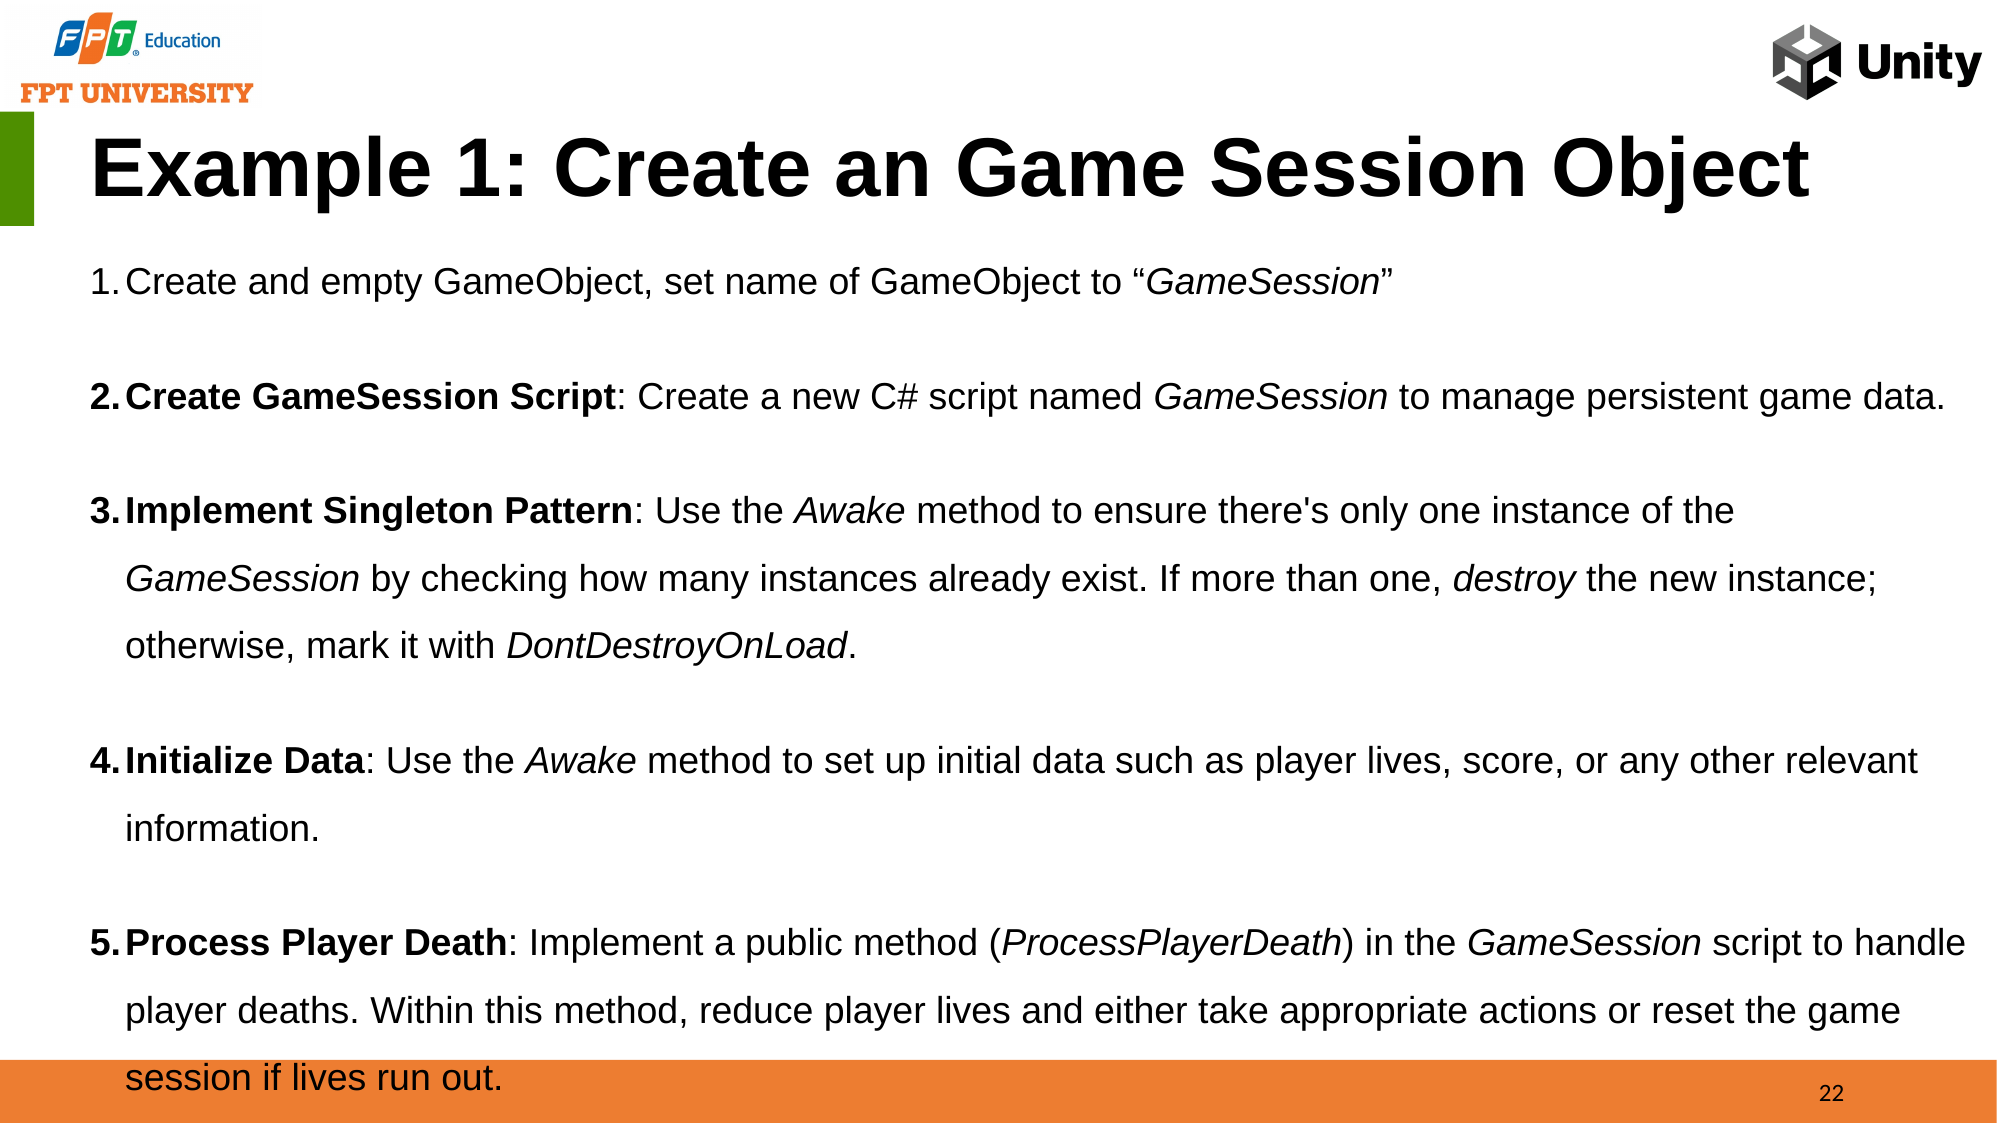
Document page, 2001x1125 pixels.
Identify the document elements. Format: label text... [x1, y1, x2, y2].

slide_number 22 [1412, 1063, 1860, 1121]
picture [4, 4, 262, 108]
picture [1765, 0, 1991, 125]
text_box Example 1: Create an Game Session Object [37, 111, 1975, 227]
text_box Create and empty GameObject, set name of GameObject to “GameSession” Create GameSession Script: Create a new C# script named GameSession to manage persistent game data. Implement Singleton Pattern: Use the Awake method to ensure there's only one instance of the GameSession by checking how many instances already exist. If more than one, destroy the new instance; otherwise, mark it with DontDestroyOnLoad. Initialize Data: Use the Awake method to set up initial data such as player lives, score, or any other relevant information. Process Player Death: Implement a public method (ProcessPlayerDeath) in the GameSession script to handle player deaths. Within this method, reduce player lives and either take appropriate actions or reset the game session if lives run out. [75, 227, 1988, 1061]
